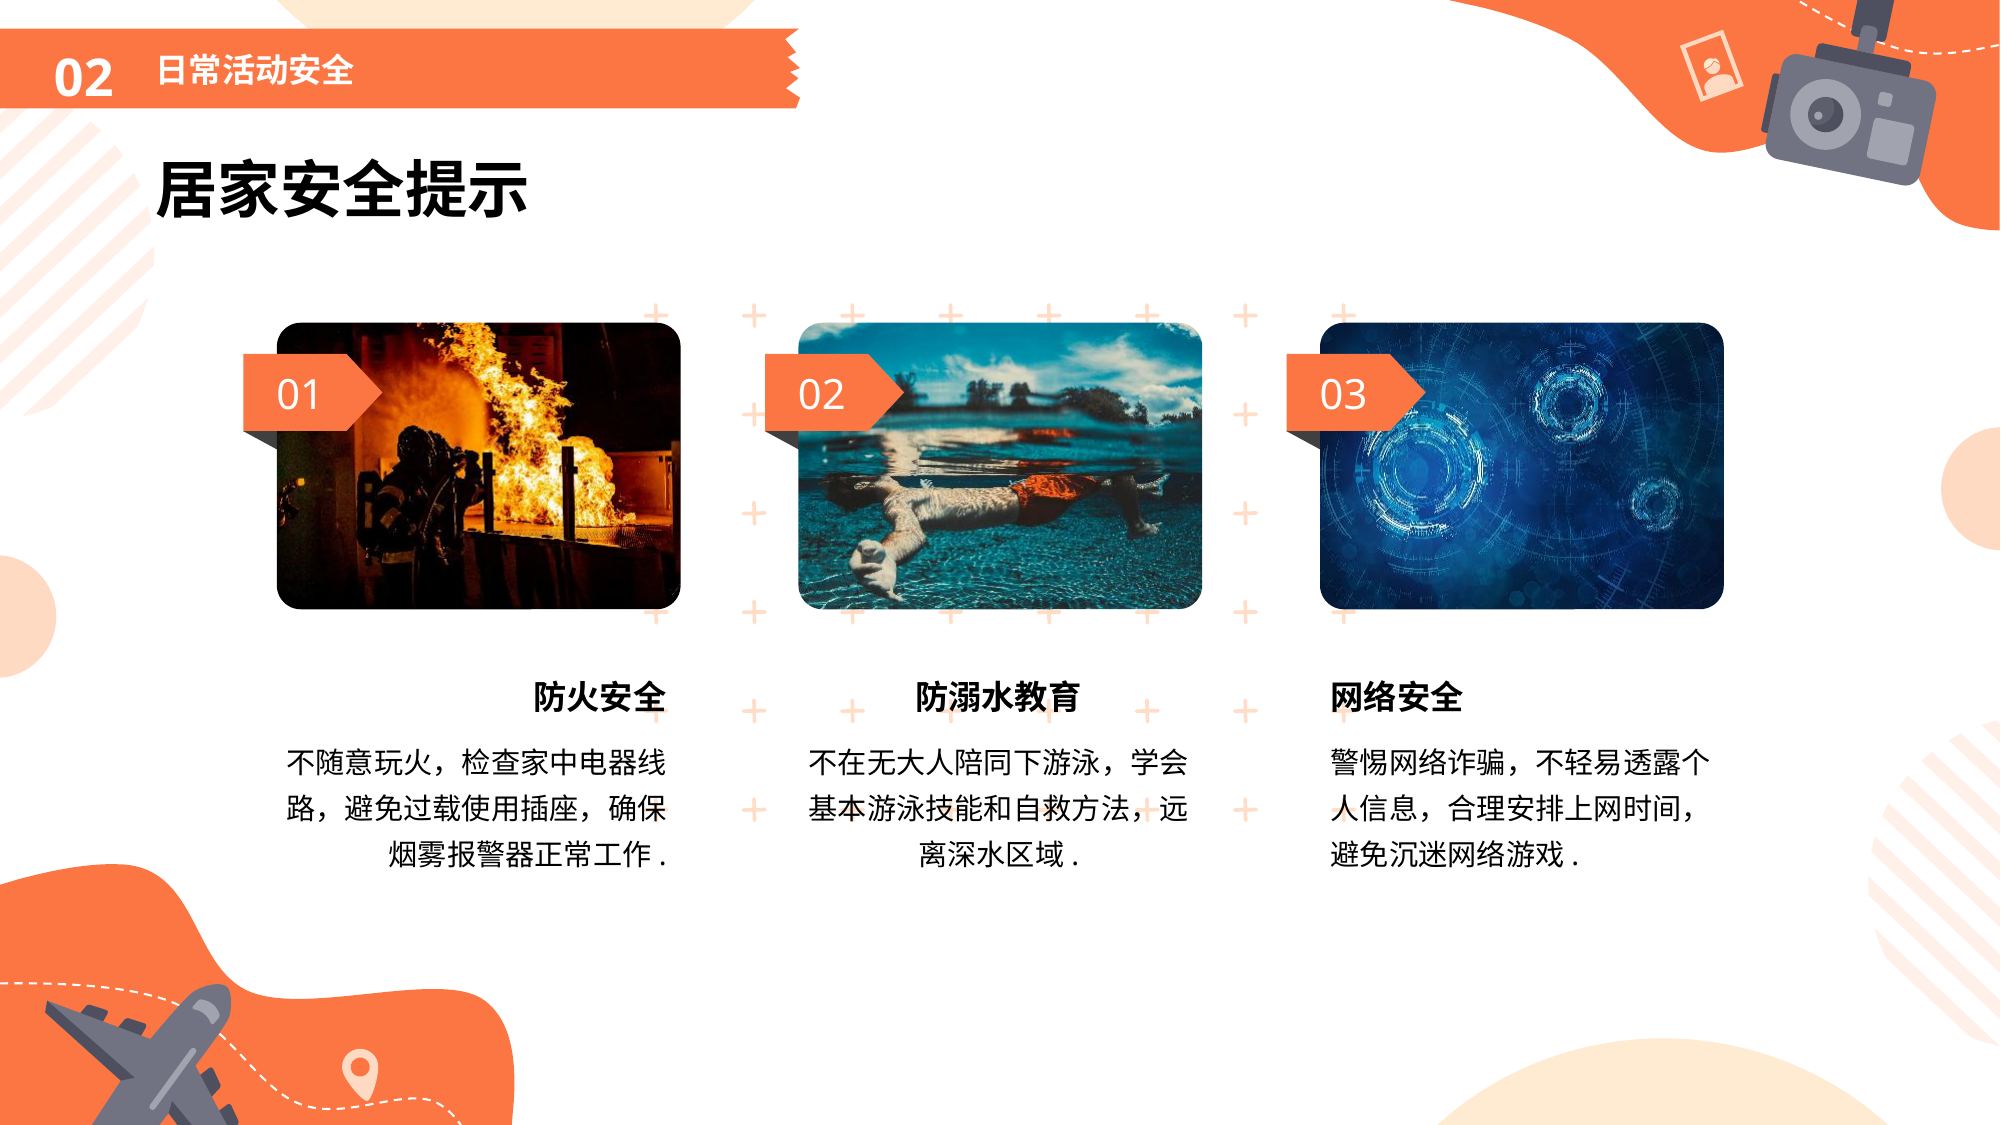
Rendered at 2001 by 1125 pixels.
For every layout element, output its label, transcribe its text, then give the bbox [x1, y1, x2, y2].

text_box 警惕网络诈骗，不轻易透露个人信息，合理安排上网时间，避免沉迷网络游戏. [1330, 756, 1727, 849]
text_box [0, 28, 800, 109]
text_box 不在无大人陪同下游泳，学会基本游泳技能和自救方法，远离深水区域. [800, 756, 1197, 849]
text_box 防溺水教育 [734, 670, 1263, 716]
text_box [1286, 322, 1724, 610]
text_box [242, 322, 681, 610]
text_box 网络安全 [1330, 670, 1859, 716]
text_box 防火安全 [138, 670, 667, 716]
text_box 居家安全提示 [155, 137, 900, 225]
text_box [764, 322, 1203, 610]
text_box 不随意玩火，检查家中电器线路，避免过载使用插座，确保烟雾报警器正常工作. [270, 756, 667, 849]
